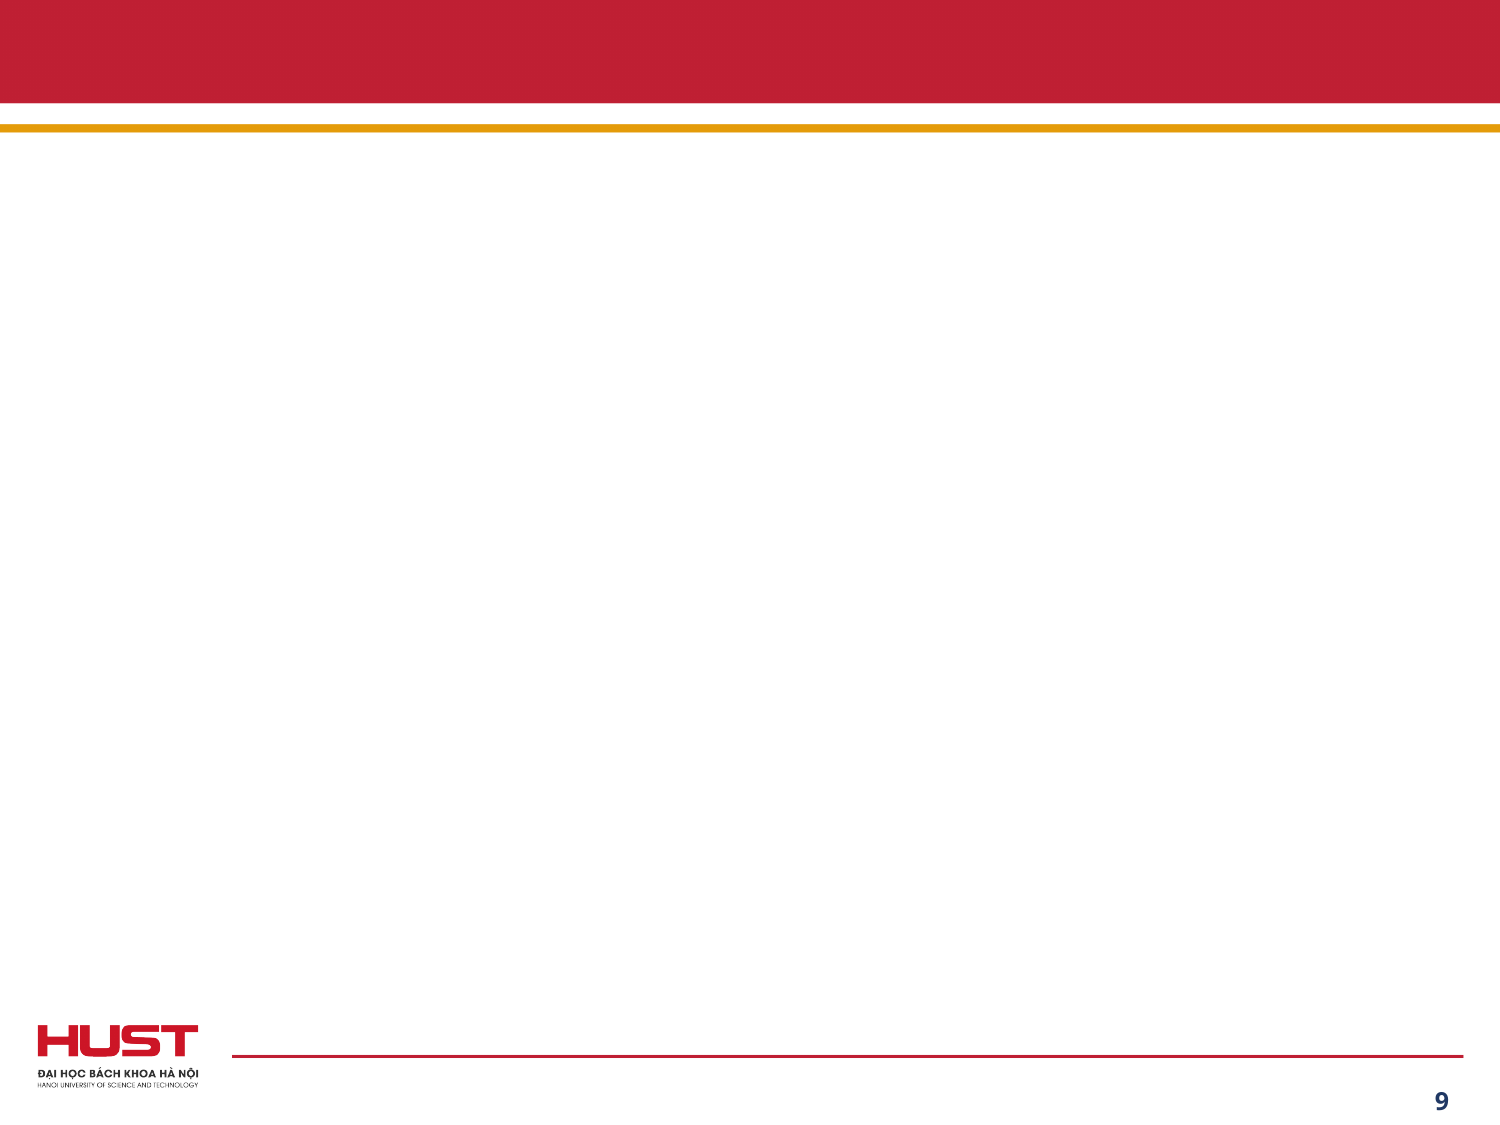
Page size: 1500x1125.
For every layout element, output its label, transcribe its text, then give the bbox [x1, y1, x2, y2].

picture [0, 0, 1500, 1125]
slide_number 9 [1126, 1078, 1464, 1125]
